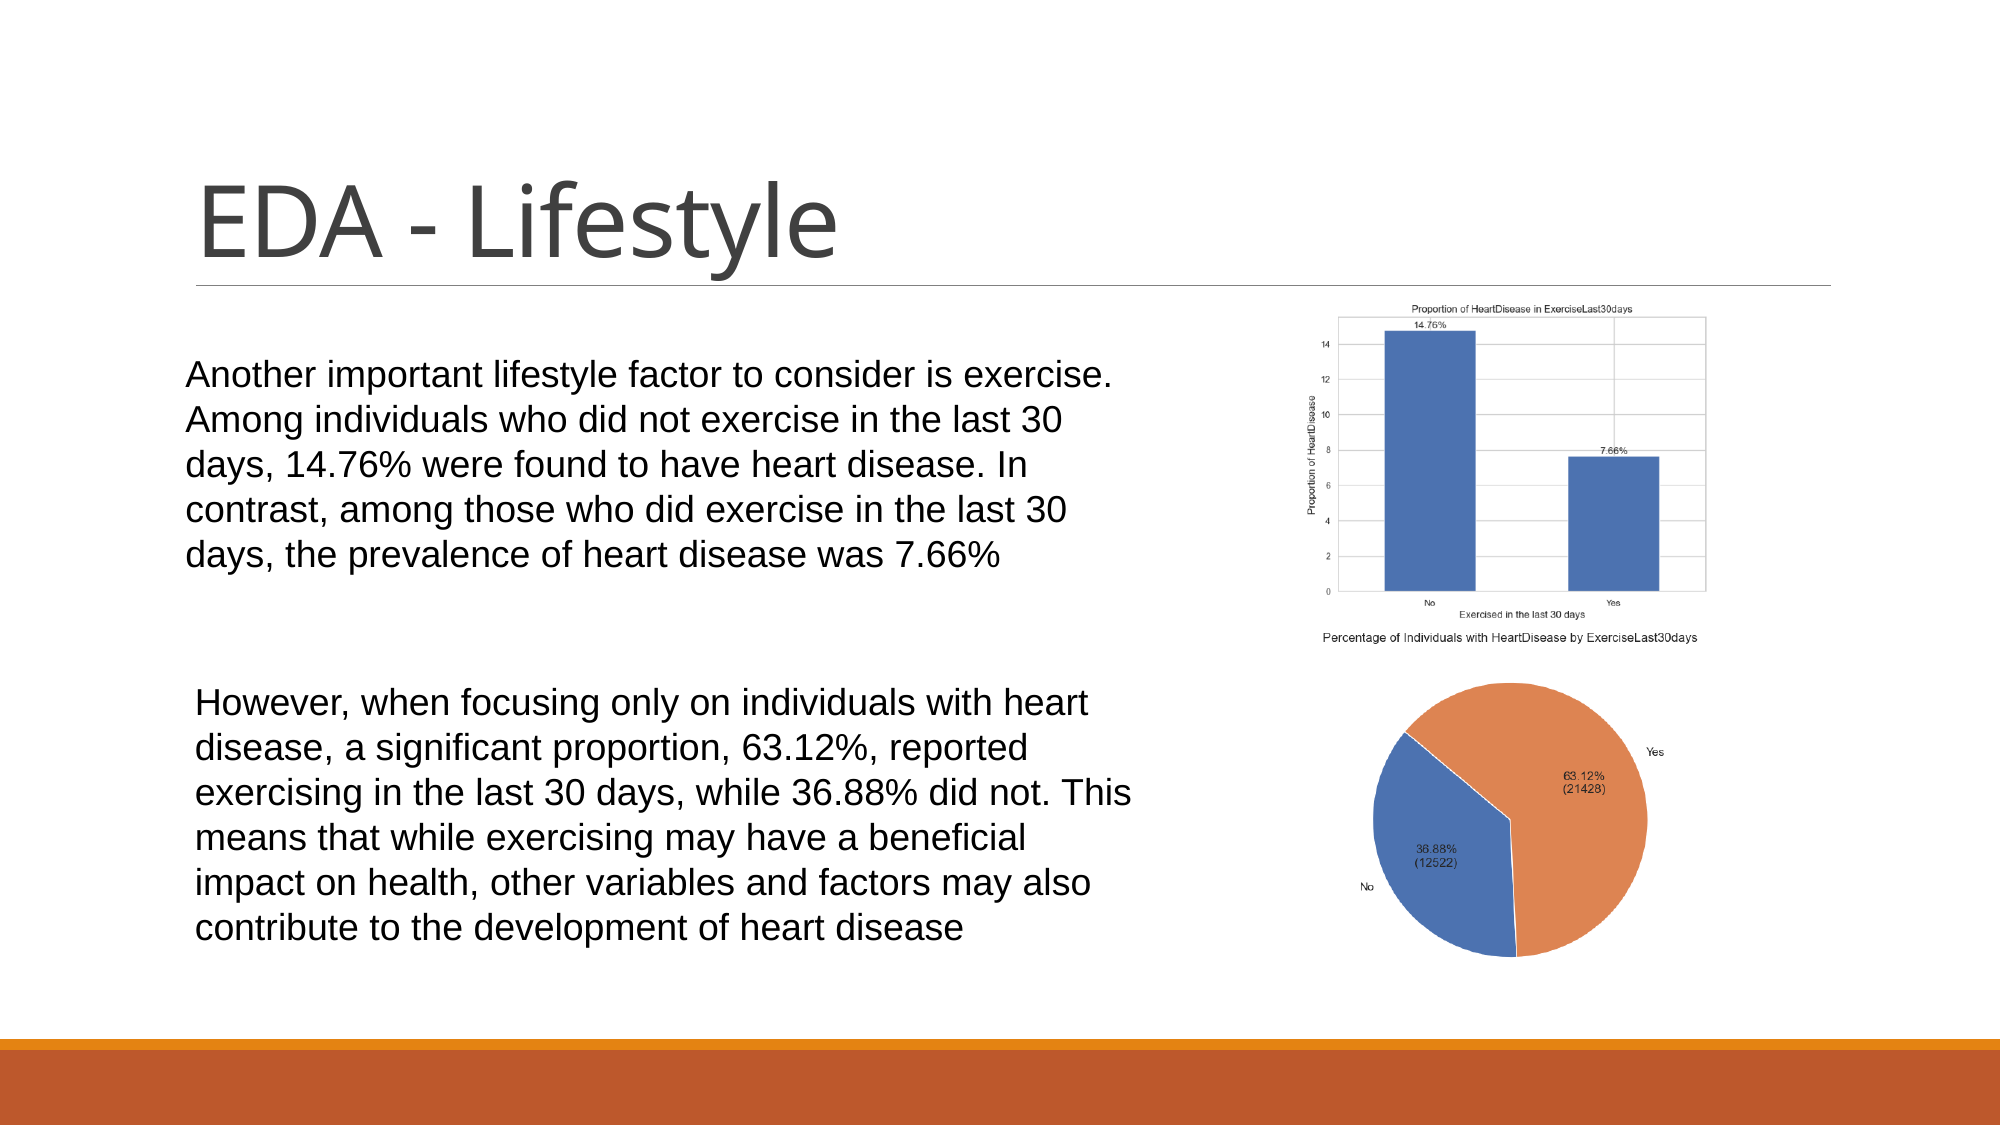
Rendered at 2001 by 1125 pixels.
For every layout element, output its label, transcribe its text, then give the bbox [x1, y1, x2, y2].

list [1289, 302, 1730, 627]
title EDA - Lifestyle [180, 47, 1830, 285]
text_box However, when focusing only on individuals with heart disease, a significant proportion, 63.12%, reported exercising in the last 30 days, while 36.88% did not. This means that while exercising may have a beneficial impact on health, other variables and factors may also contribute to the development of heart disease [179, 670, 1158, 956]
picture [1315, 625, 1705, 1000]
text_box Another important lifestyle factor to consider is exercise. Among individuals who did not exercise in the last 30 days, 14.76% were found to have heart disease. In contrast, among those who did exercise in the last 30 days, the prevalence of heart disease was 7.66% [170, 342, 1161, 583]
